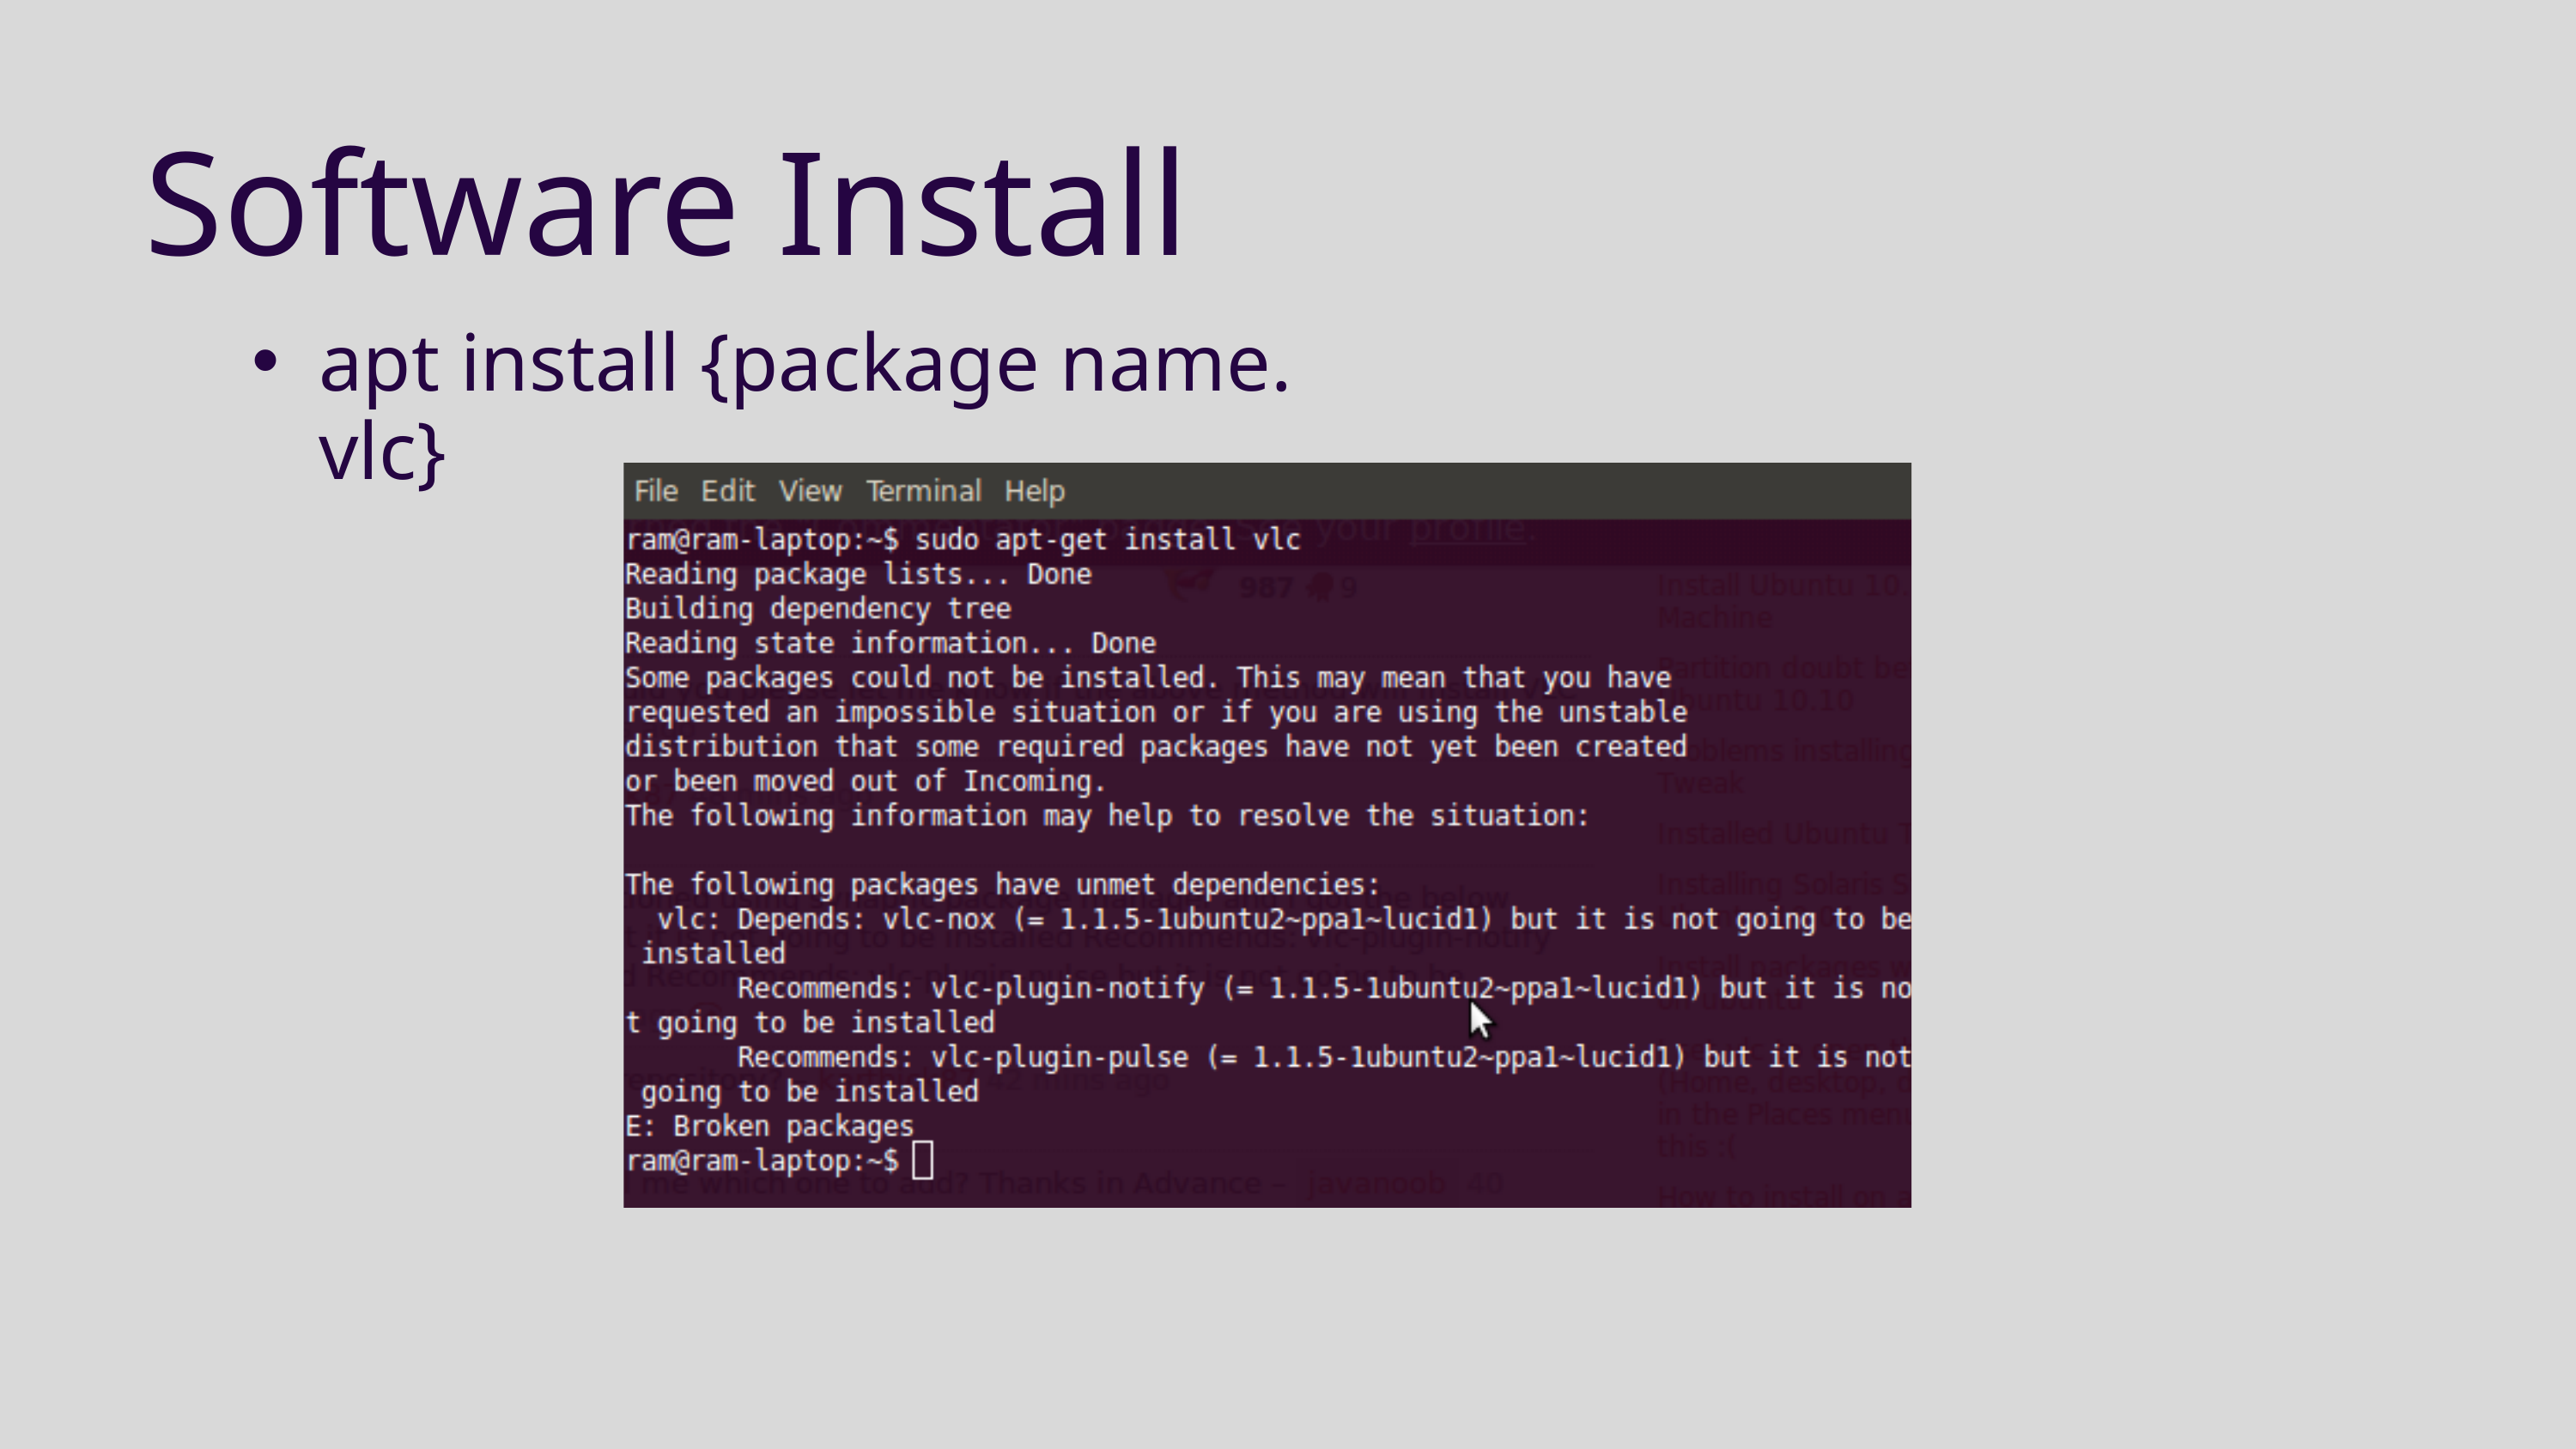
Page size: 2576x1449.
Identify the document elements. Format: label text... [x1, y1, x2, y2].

text_box Software Install [144, 122, 2432, 284]
picture [623, 463, 1912, 1208]
text_box apt install {package name. vlc} [185, 317, 1342, 496]
